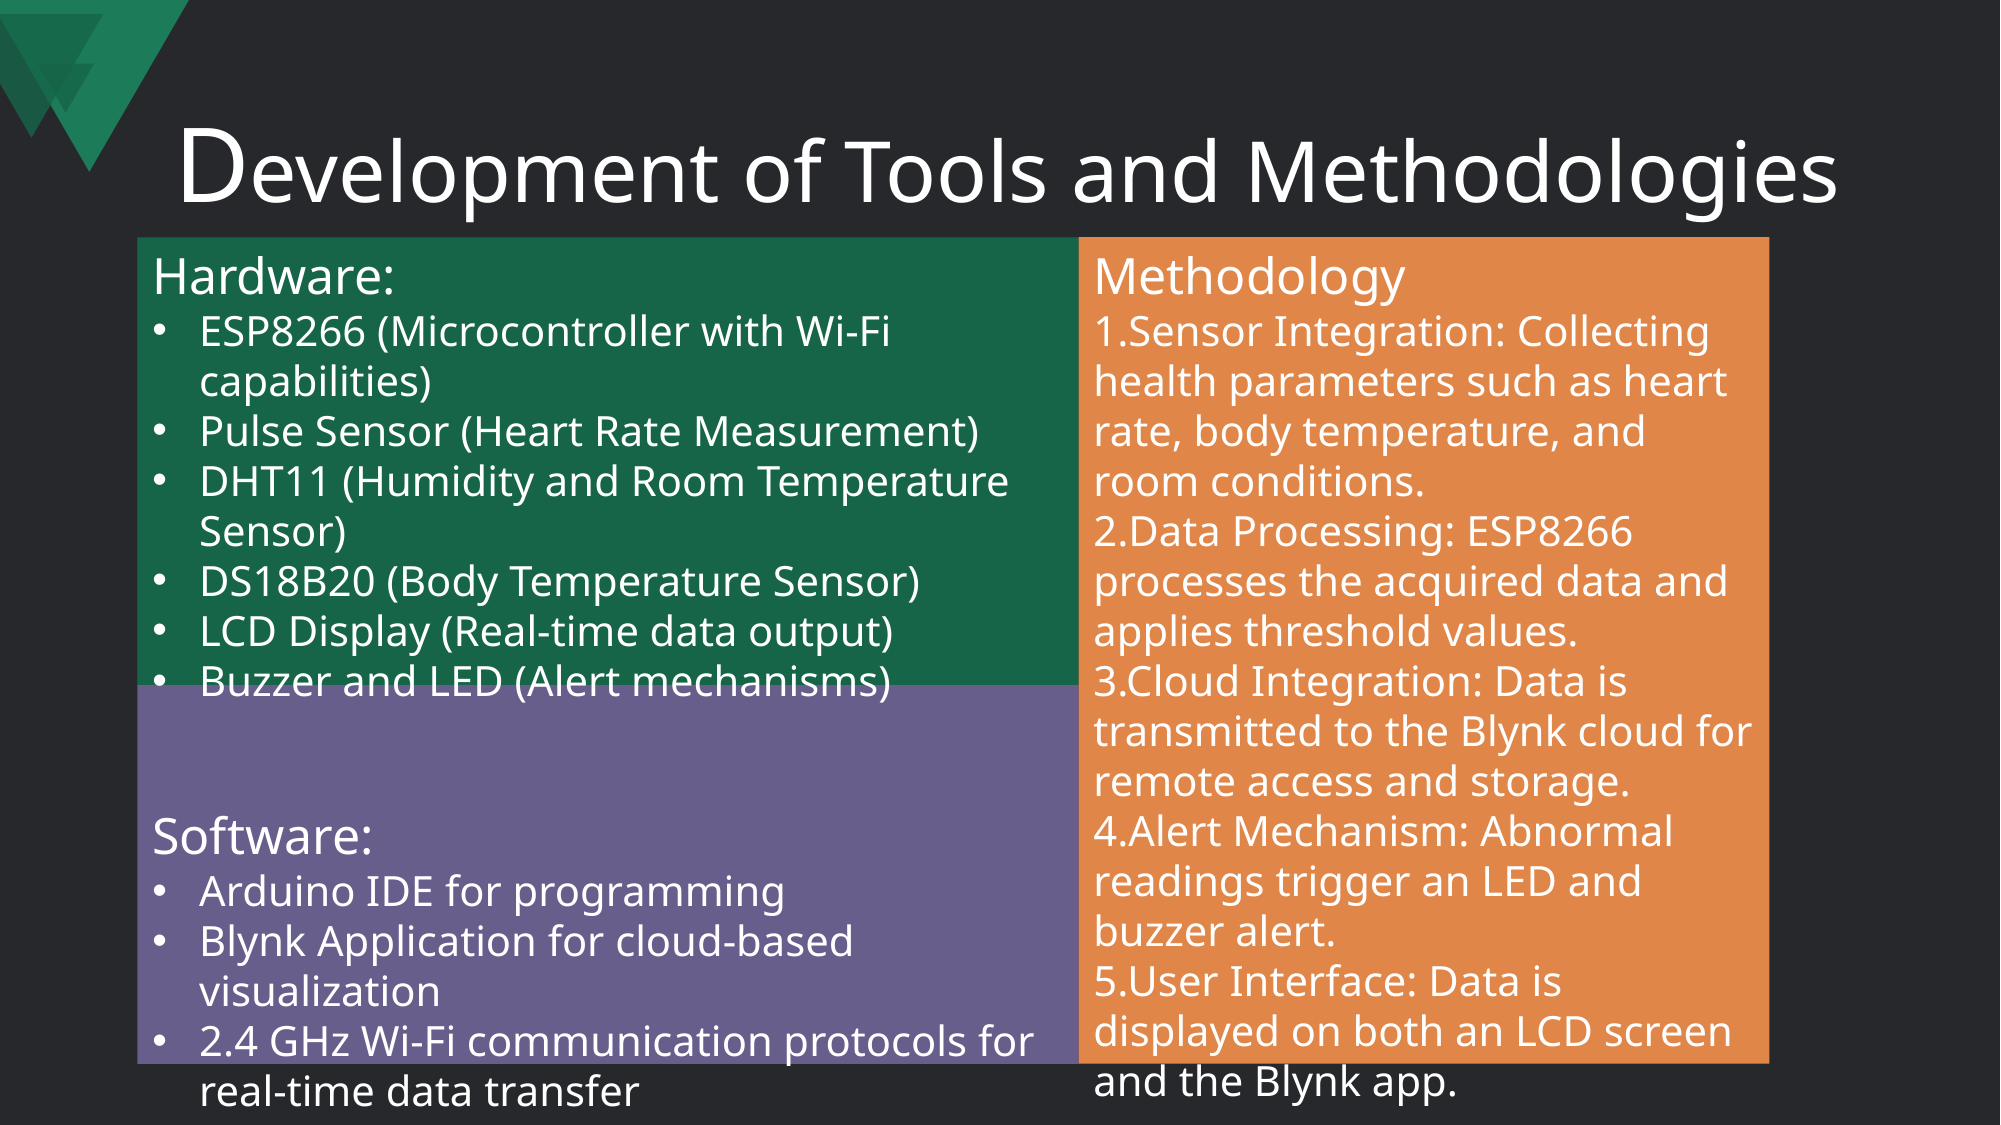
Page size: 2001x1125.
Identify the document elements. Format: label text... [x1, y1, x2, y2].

text_box Hardware: ESP8266 (Microcontroller with Wi-Fi capabilities) Pulse Sensor (Heart Rate Measurement) DHT11 (Humidity and Room Temperature Sensor) DS18B20 (Body Temperature Sensor) LCD Display (Real-time data output) Buzzer and LED (Alert mechanisms) Software: Arduino IDE for programming Blynk Application for cloud-based visualization 2.4 GHz Wi-Fi communication protocols for real-time data transfer [137, 237, 1079, 1064]
title Development of Tools and Methodologies [137, 59, 1863, 278]
text_box Methodology 1.Sensor Integration: Collecting health parameters such as heart rate, body temperature, and room conditions. 2.Data Processing: ESP8266 processes the acquired data and applies threshold values. 3.Cloud Integration: Data is transmitted to the Blynk cloud for remote access and storage. 4.Alert Mechanism: Abnormal readings trigger an LED and buzzer alert. 5.User Interface: Data is displayed on both an LCD screen and the Blynk app. [1078, 237, 1770, 1049]
text_box [1078, 1049, 1770, 1065]
